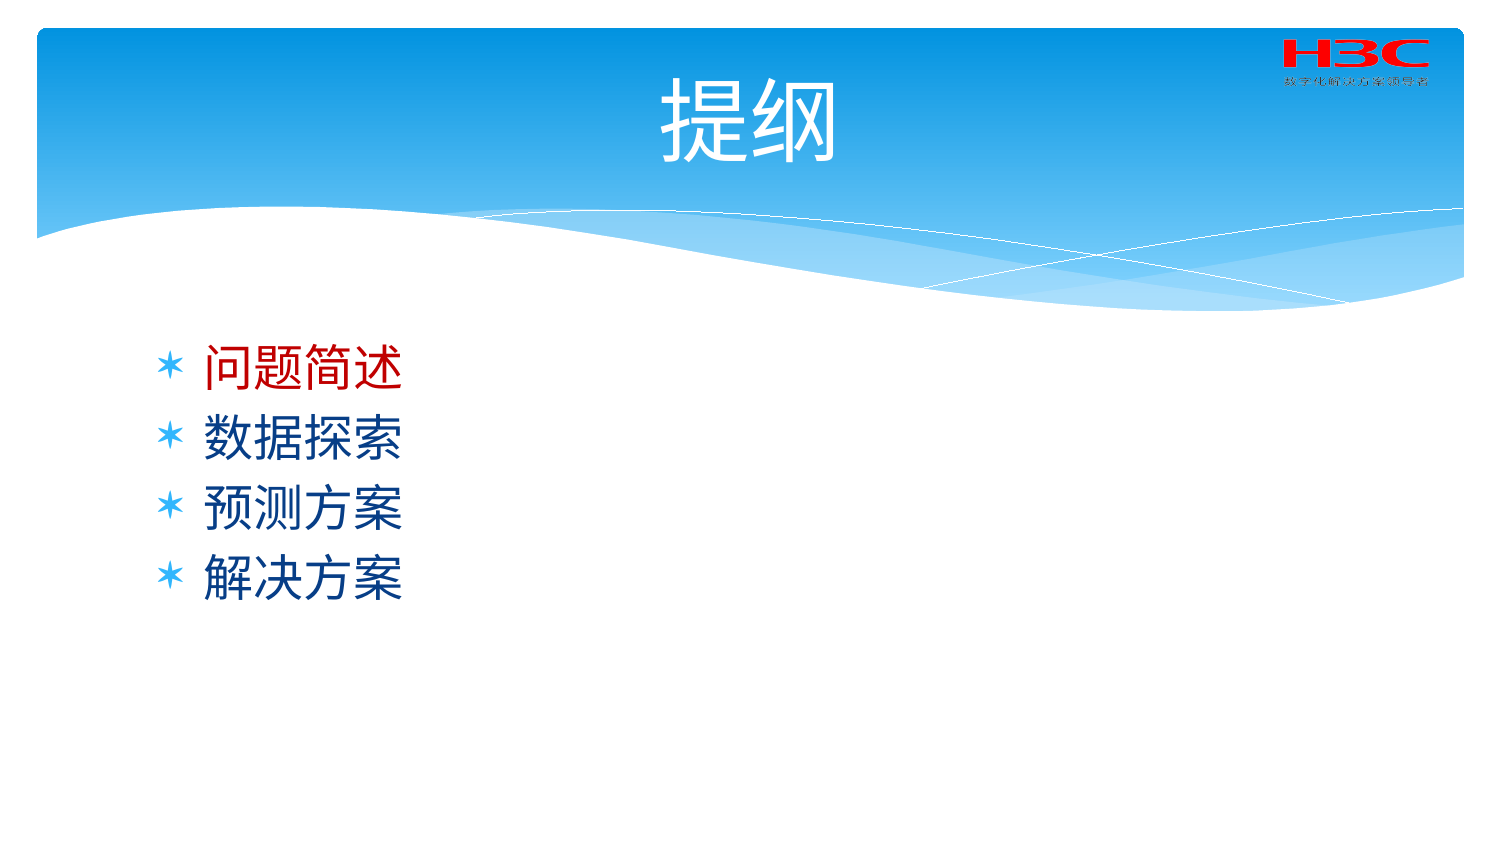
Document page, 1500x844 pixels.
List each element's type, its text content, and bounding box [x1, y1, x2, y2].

title 提纲 [75, 41, 1425, 196]
list 问题简述 数据探索 预测方案 解决方案 [143, 329, 1359, 754]
picture [1245, 23, 1466, 102]
